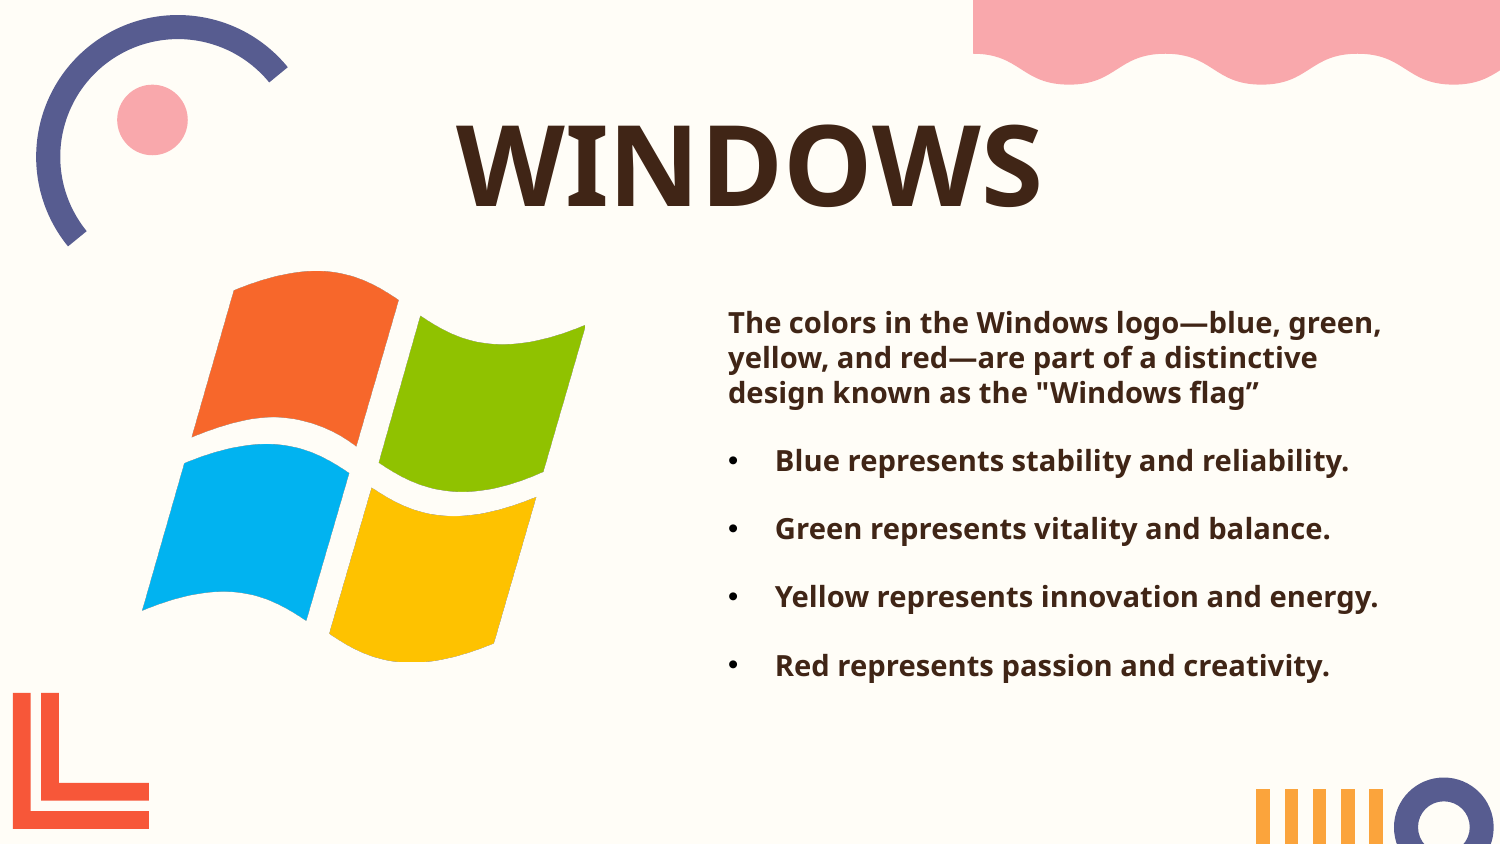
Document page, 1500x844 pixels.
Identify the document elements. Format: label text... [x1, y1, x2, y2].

text_box The colors in the Windows logo—blue, green, yellow, and red—are part of a distinctive design known as the "Windows flag” Blue represents stability and reliability. Green represents vitality and balance. Yellow represents innovation and energy. Red represents passion and creativity. [713, 289, 1425, 700]
text_box WINDOWS [415, 79, 1085, 262]
picture [141, 271, 585, 662]
